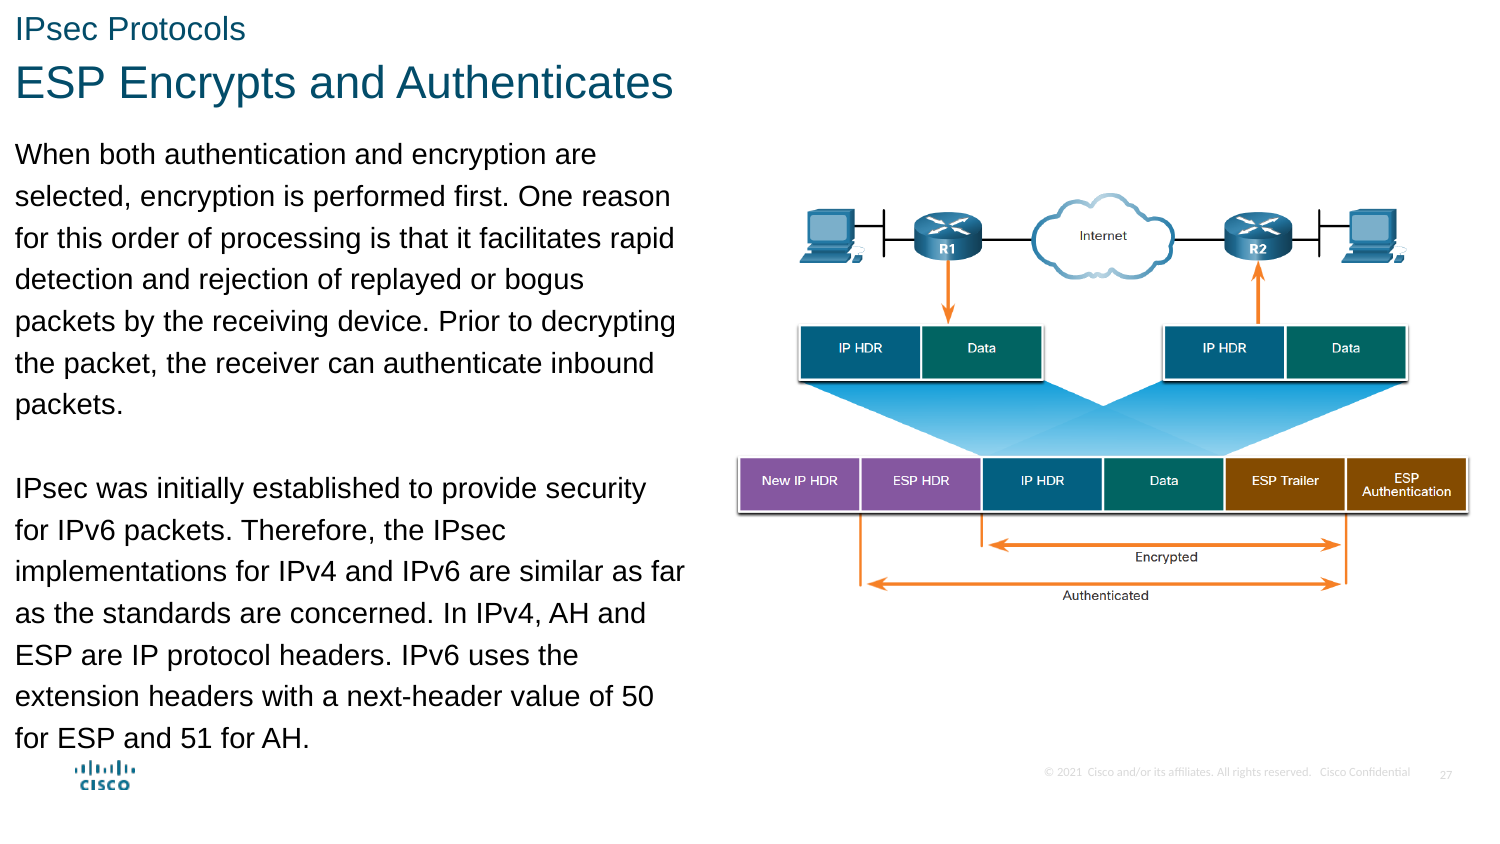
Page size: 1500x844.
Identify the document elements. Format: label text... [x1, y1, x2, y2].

list IPsec Protocols [0, 0, 1500, 45]
picture [75, 760, 135, 790]
list ESP Encrypts and Authenticates [0, 45, 1500, 195]
text_box When both authentication and encryption are selected, encryption is performed first. One reason for this order of processing is that it facilitates rapid detection and rejection of replayed or bogus packets by the receiving device. Prior to decrypting the packet, the receiver can authenticate inbound packets. IPsec was initially established to provide security for IPv6 packets. Therefore, the IPsec implementations for IPv4 and IPv6 are similar as far as the standards are concerned. In IPv4, AH and ESP are IP protocol headers. IPv6 uses the extension headers with a next-header value of 50 for ESP and 51 for AH. [0, 121, 702, 760]
slide_number 27 [1425, 759, 1500, 797]
picture [709, 167, 1493, 610]
